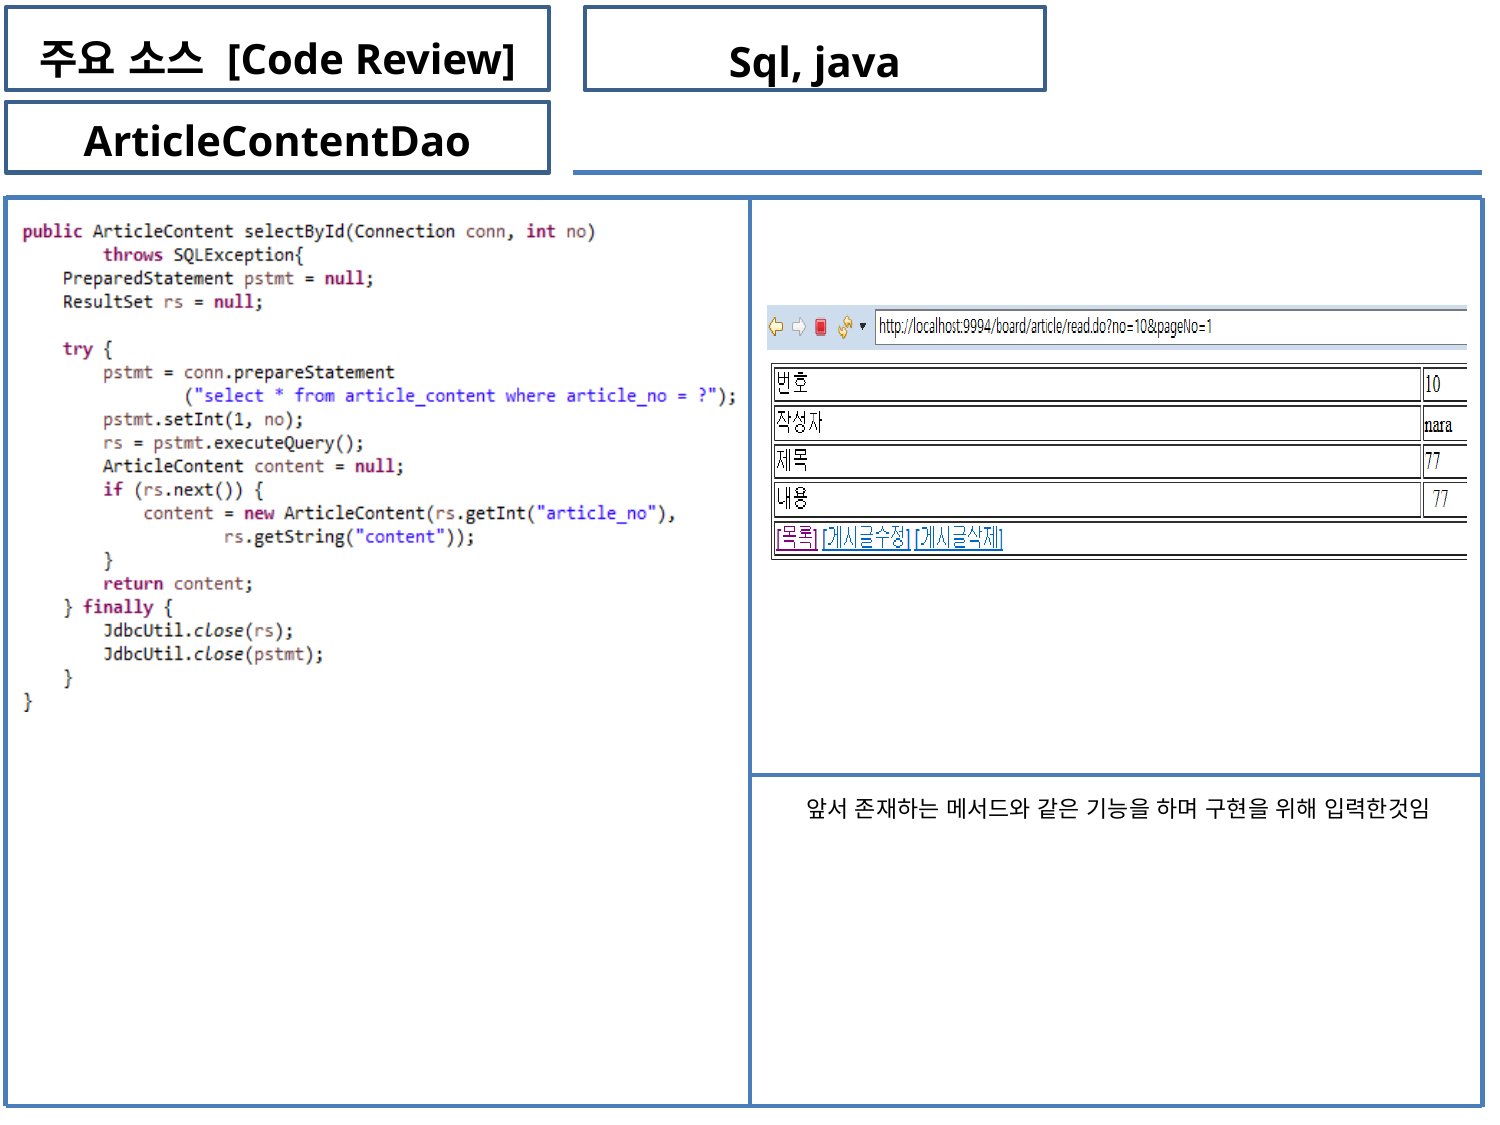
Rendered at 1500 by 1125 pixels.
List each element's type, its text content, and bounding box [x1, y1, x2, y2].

text_box Sql, java [583, 5, 1047, 92]
text_box 주요 소스 [Code Review] [4, 5, 551, 92]
picture [767, 302, 1467, 564]
picture [17, 222, 739, 713]
text_box ArticleContentDao [4, 100, 551, 175]
text_box 앞서 존재하는 메서드와 같은 기능을 하며 구현을 위해 입력한것임 [791, 786, 1447, 857]
